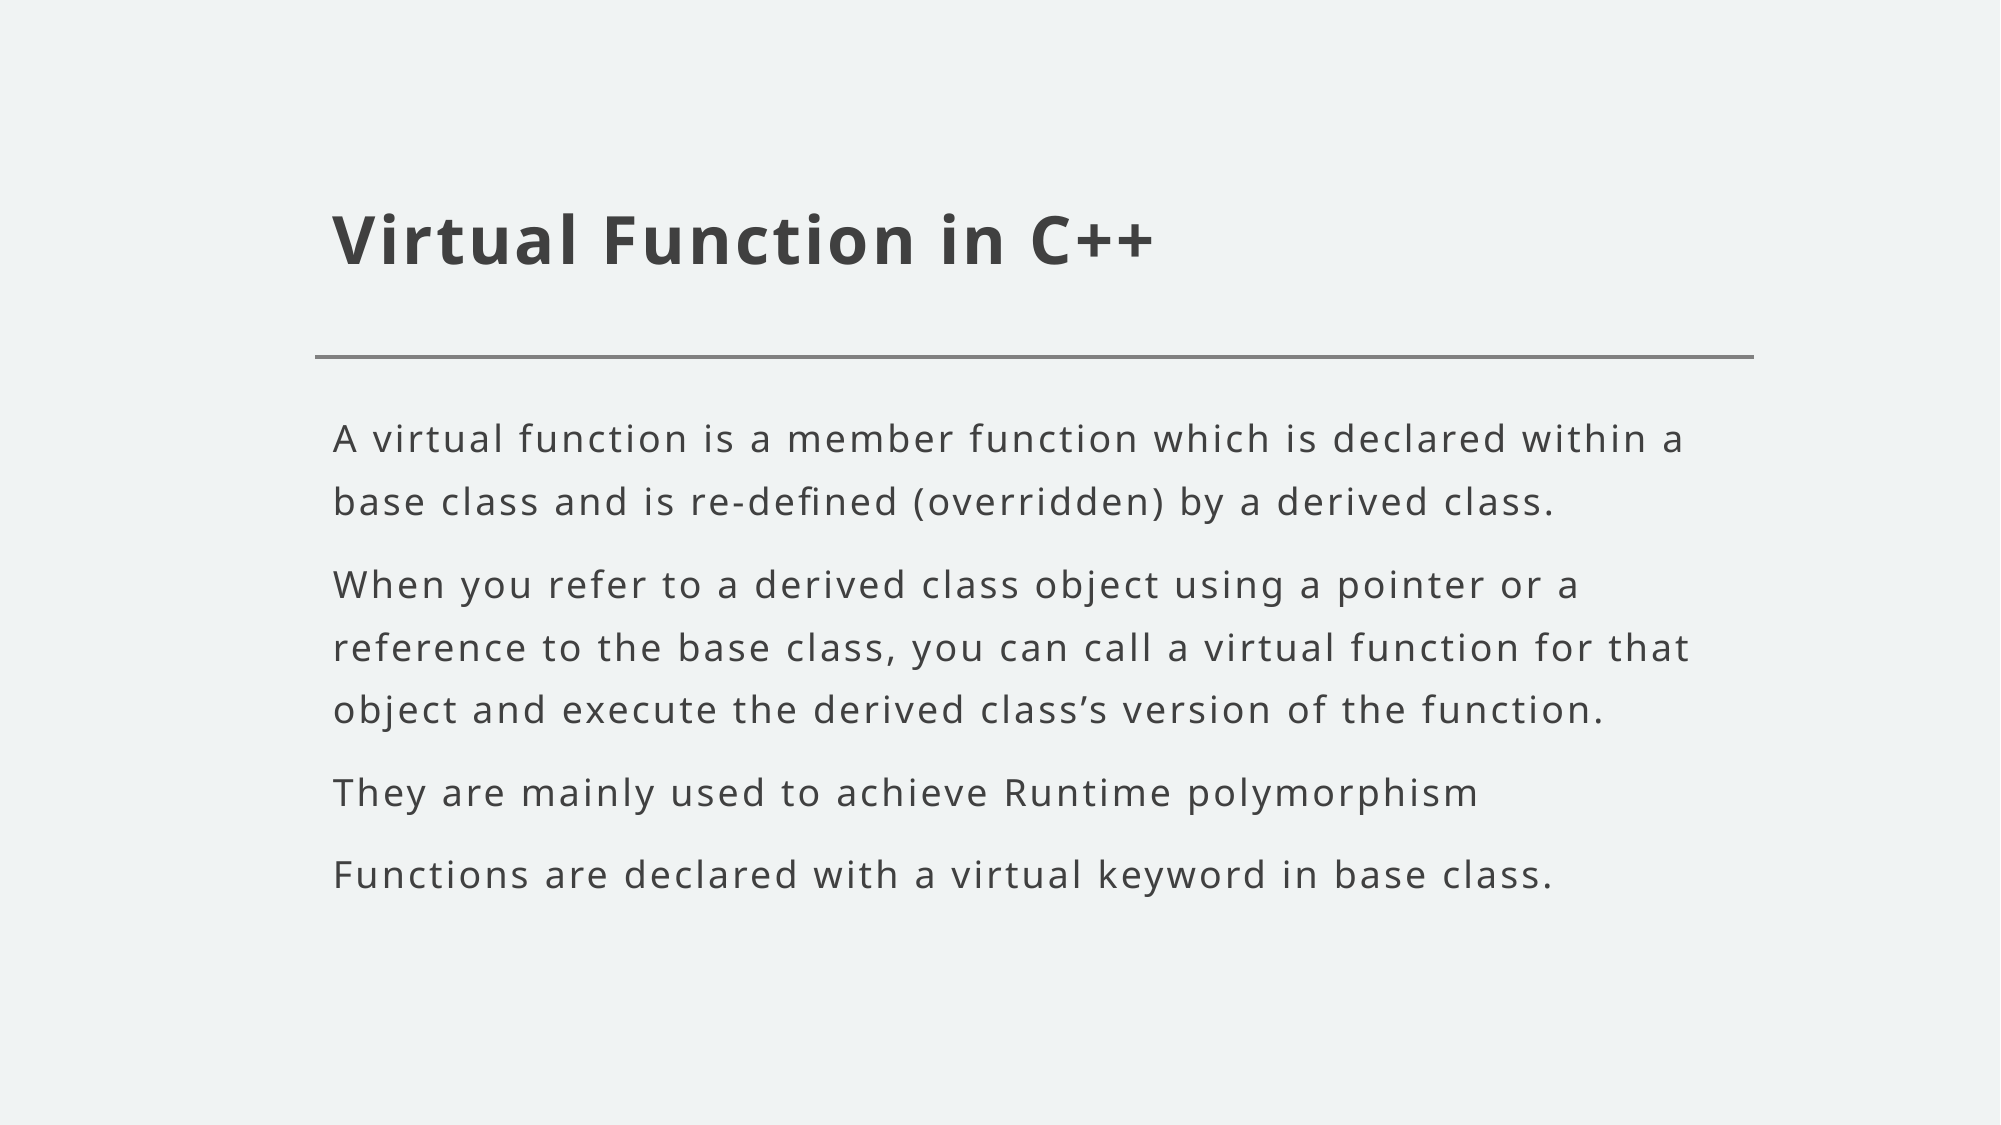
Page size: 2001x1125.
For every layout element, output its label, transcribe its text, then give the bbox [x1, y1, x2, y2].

title Virtual Function in C++ [315, 72, 1754, 294]
list A virtual function is a member function which is declared within a base class and is re-defined (overridden) by a derived class. When you refer to a derived class object using a pointer or a reference to the base class, you can call a virtual function for that object and execute the derived class’s version of the function. They are mainly used to achieve Runtime polymorphism Functions are declared with a virtual keyword in base class. [315, 379, 1754, 979]
